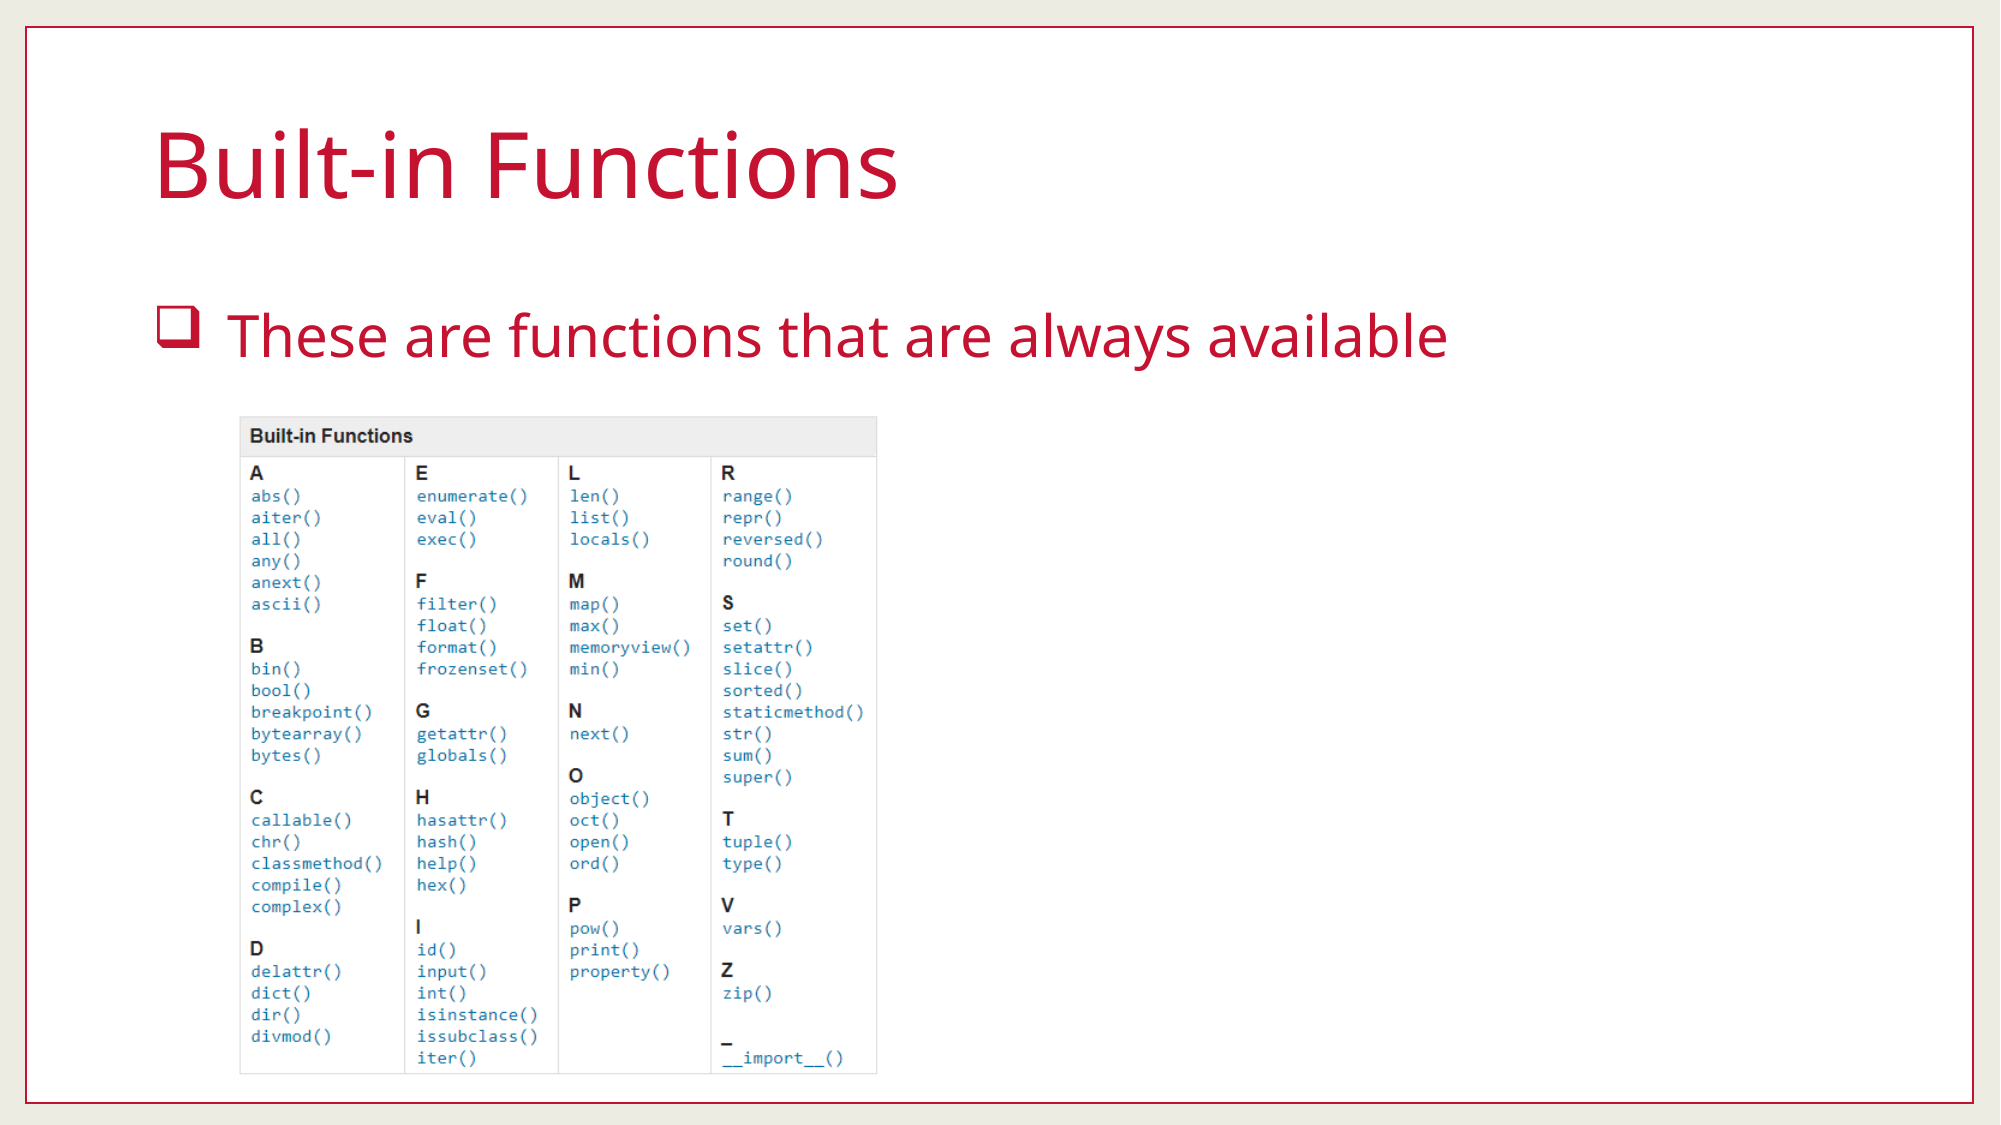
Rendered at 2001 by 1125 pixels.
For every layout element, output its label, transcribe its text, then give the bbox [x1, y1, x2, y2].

picture [230, 407, 887, 1084]
title Built-in Functions [137, 59, 1863, 278]
list These are functions that are always available [137, 299, 1863, 1014]
